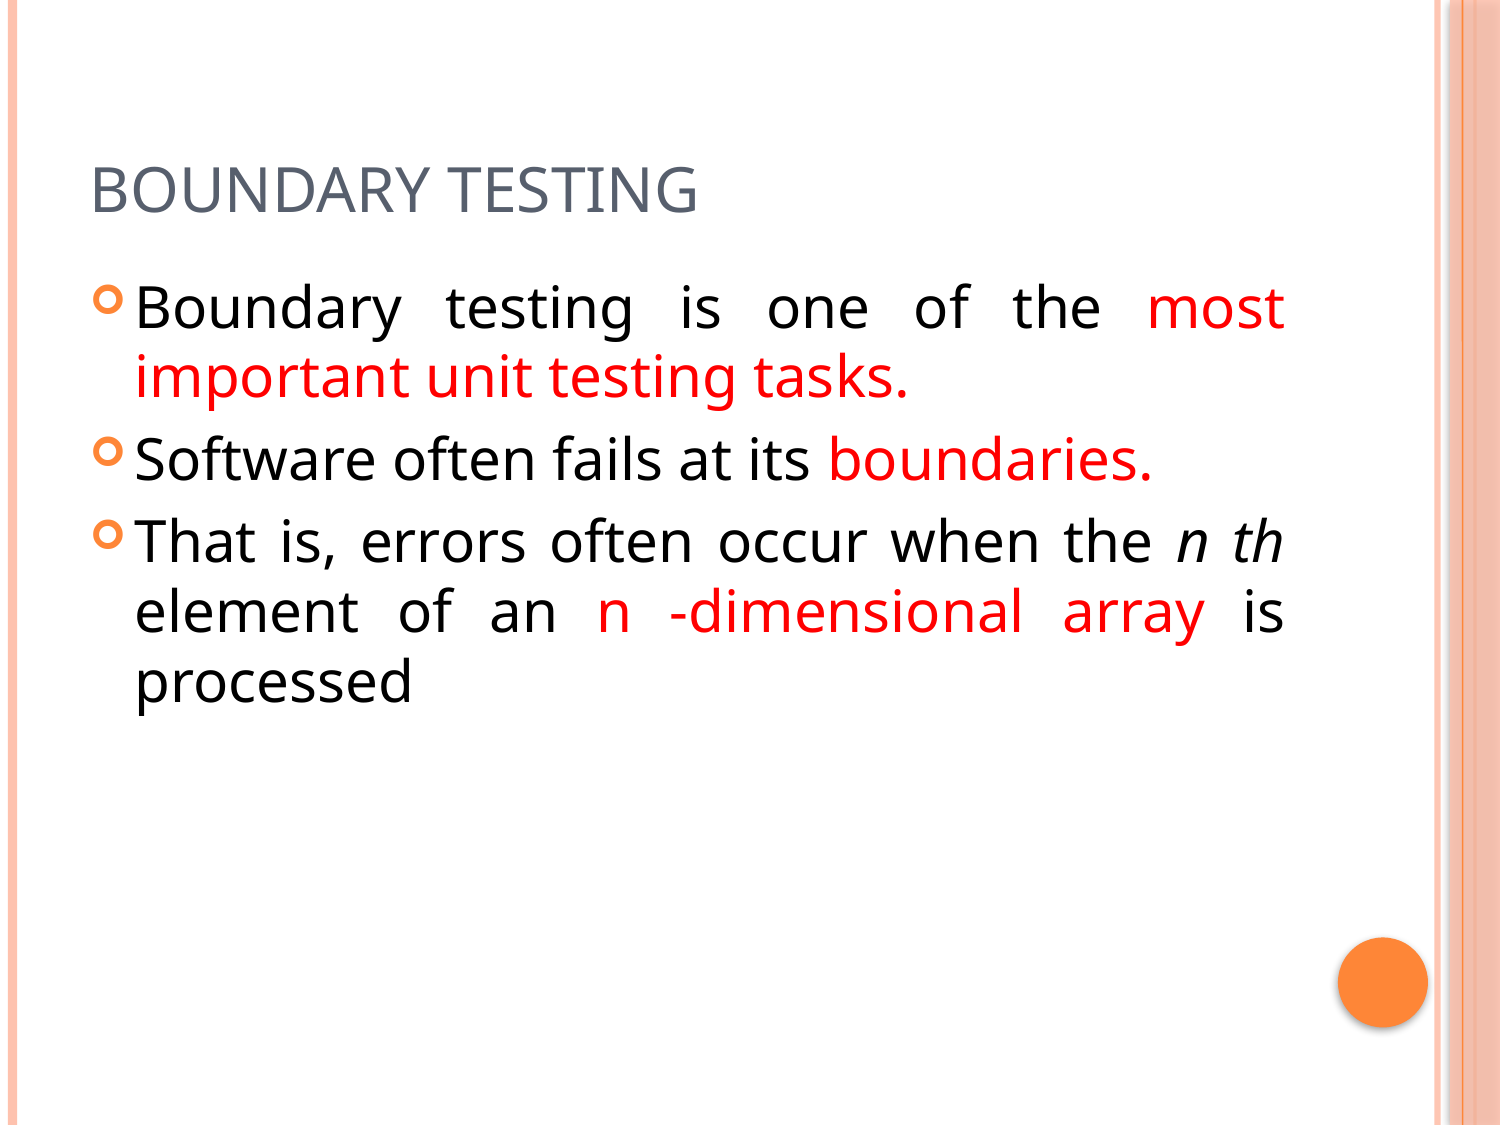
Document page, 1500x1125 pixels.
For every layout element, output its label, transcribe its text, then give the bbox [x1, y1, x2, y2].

list Boundary testing is one of the most important unit testing tasks. Software often fails at its boundaries. That is, errors often occur when the n th element of an n -dimensional array is processed [75, 262, 1300, 1062]
title Boundary testing [75, 45, 1300, 233]
